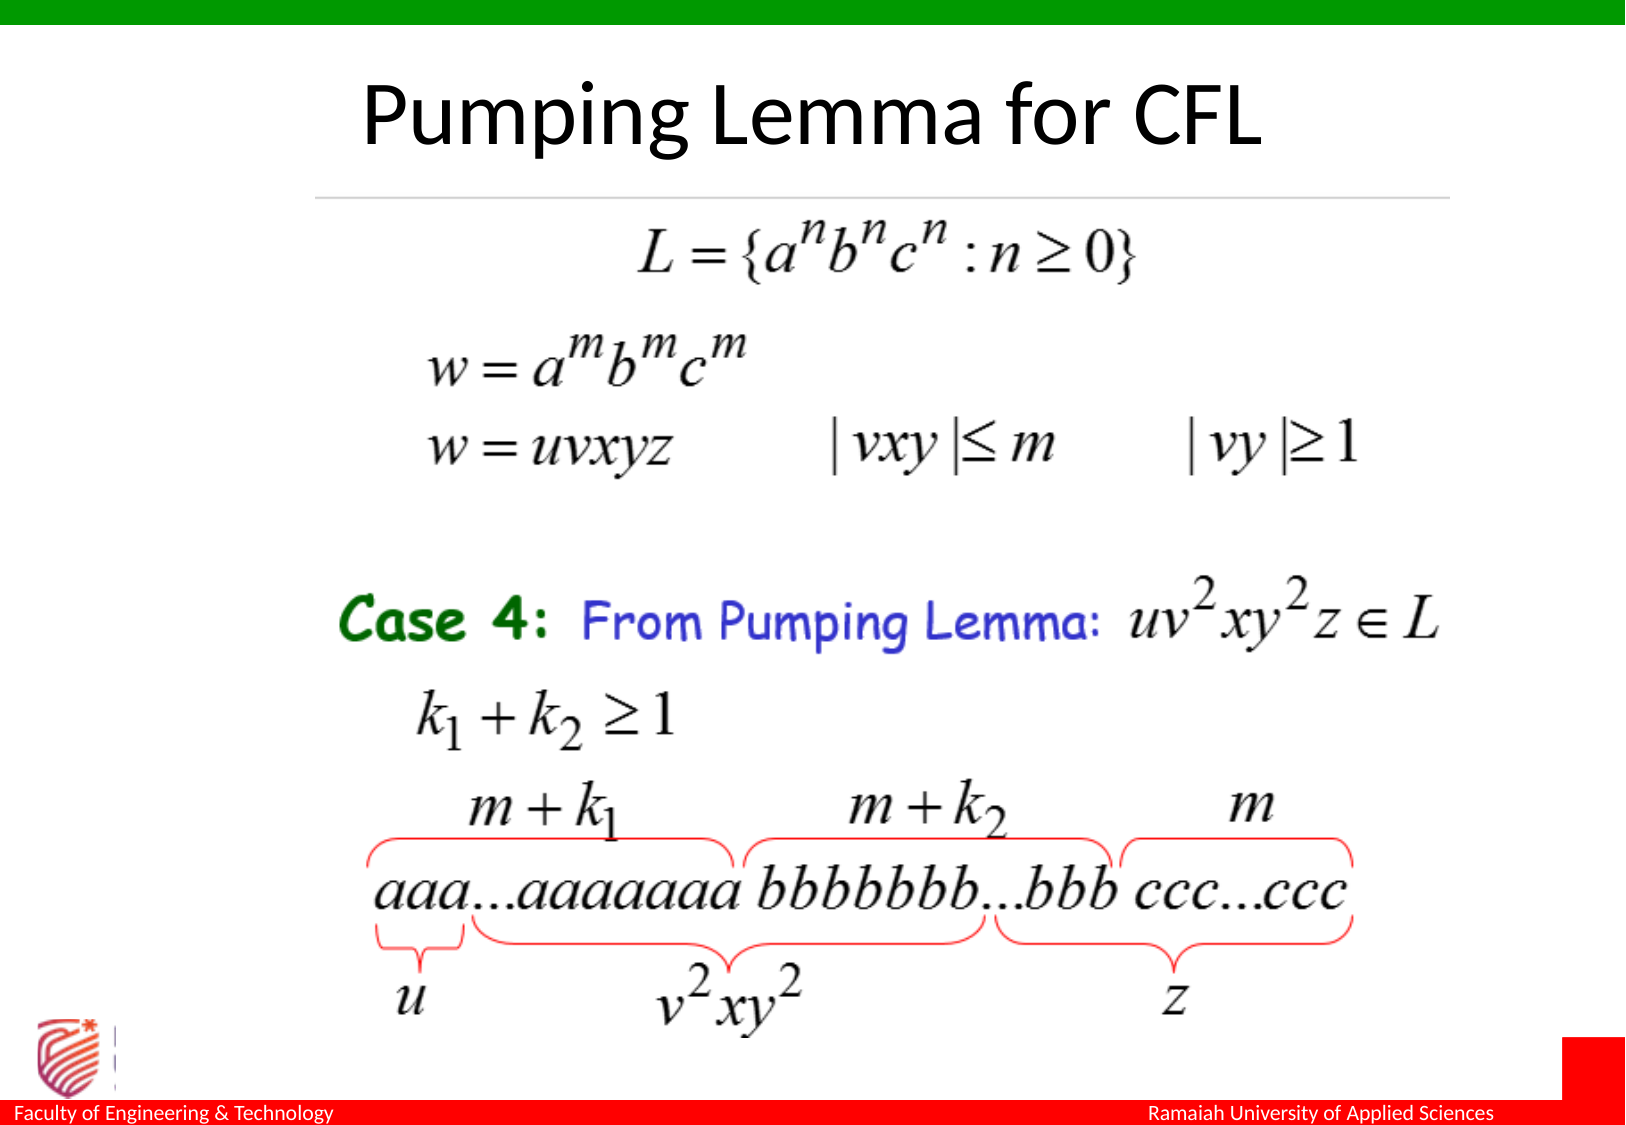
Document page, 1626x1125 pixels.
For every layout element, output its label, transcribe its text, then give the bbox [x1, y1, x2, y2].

picture [37, 1019, 116, 1099]
picture [315, 191, 1451, 1038]
text_box Pumping Lemma for CFL [81, 45, 1544, 233]
